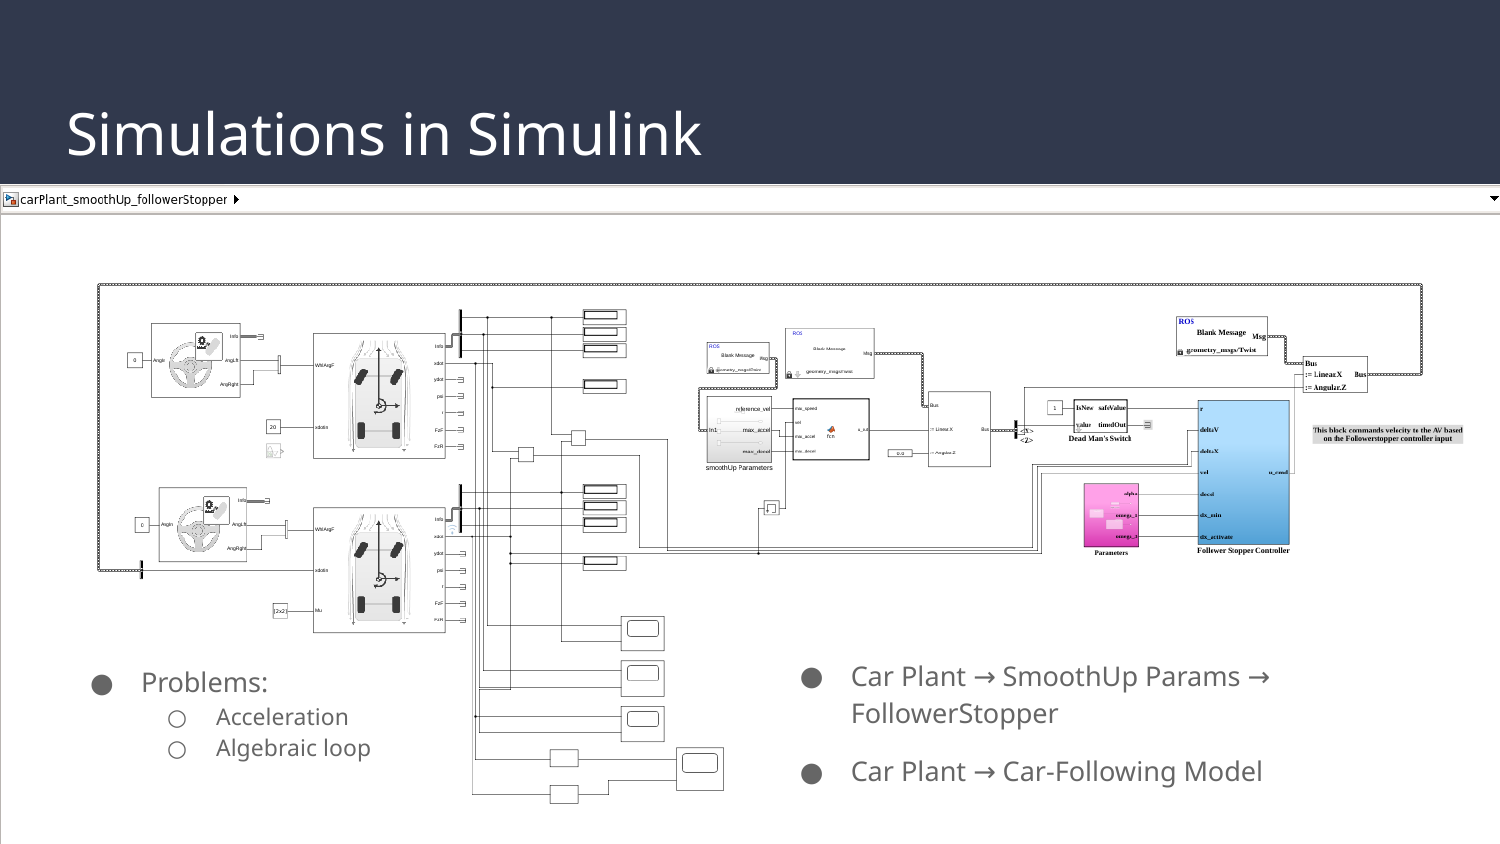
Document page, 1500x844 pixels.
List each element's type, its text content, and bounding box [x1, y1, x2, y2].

picture [0, 184, 1500, 844]
title Simulations in Simulink [51, 82, 1449, 182]
